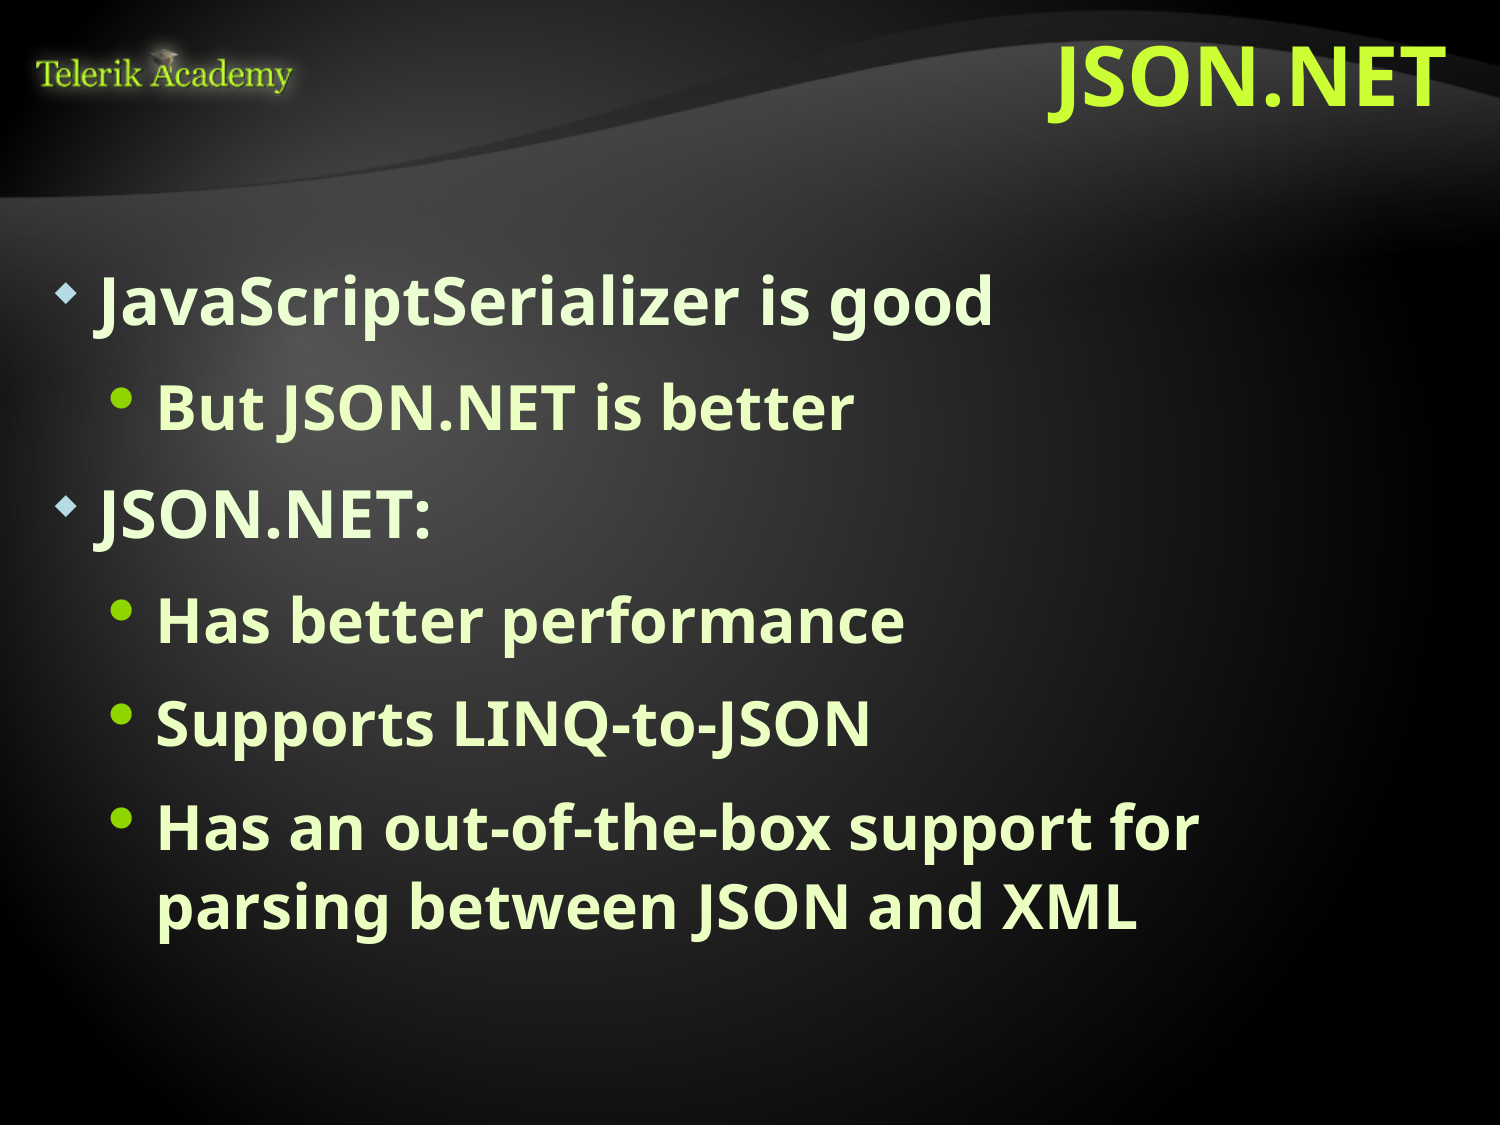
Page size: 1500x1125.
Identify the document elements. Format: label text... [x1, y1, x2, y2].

picture [0, 0, 1500, 1125]
list JavaScriptSerializer is good But JSON.NET is better JSON.NET: Has better performance Supports LINQ-to-JSON Has an out-of-the-box support for parsing between JSON and XML [37, 247, 1463, 1100]
title JSON.NET [300, 12, 1463, 150]
